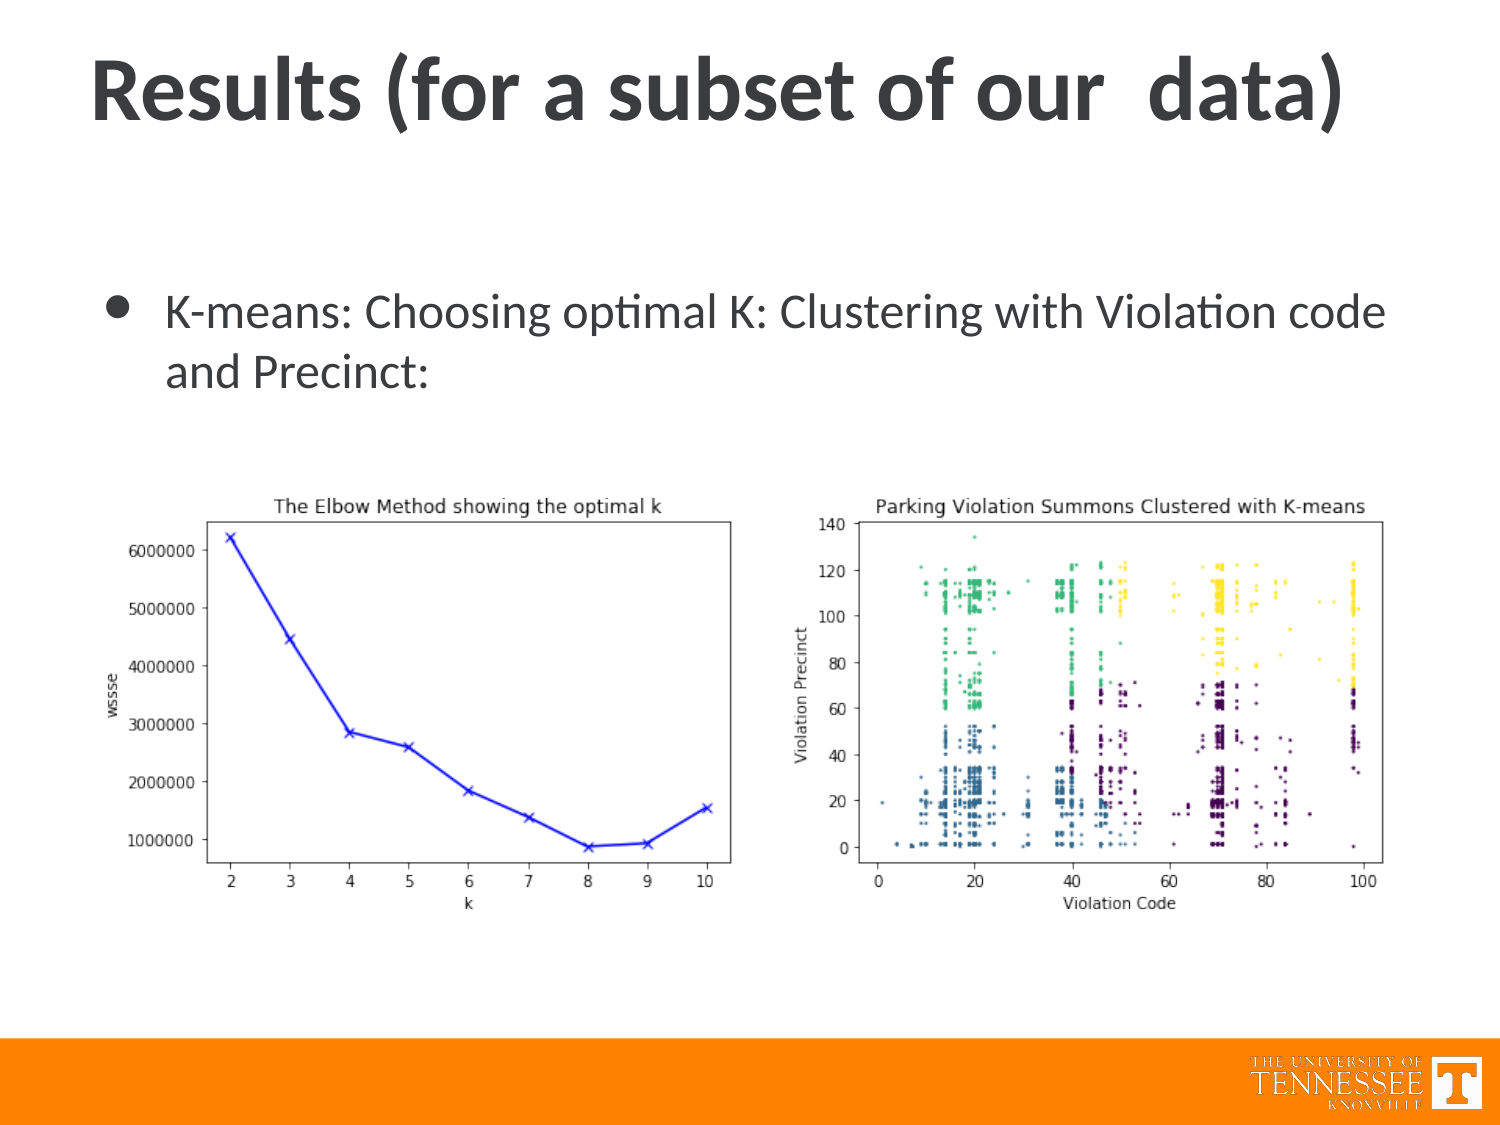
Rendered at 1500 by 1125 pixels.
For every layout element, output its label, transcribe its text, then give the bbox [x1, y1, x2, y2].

picture [785, 487, 1399, 923]
picture [1250, 1056, 1482, 1109]
text_box K-means: Choosing optimal K: Clustering with Violation code and Precinct: [75, 271, 1425, 1014]
picture [93, 487, 746, 923]
text_box Results (for a subset of our data) [75, 45, 1425, 233]
